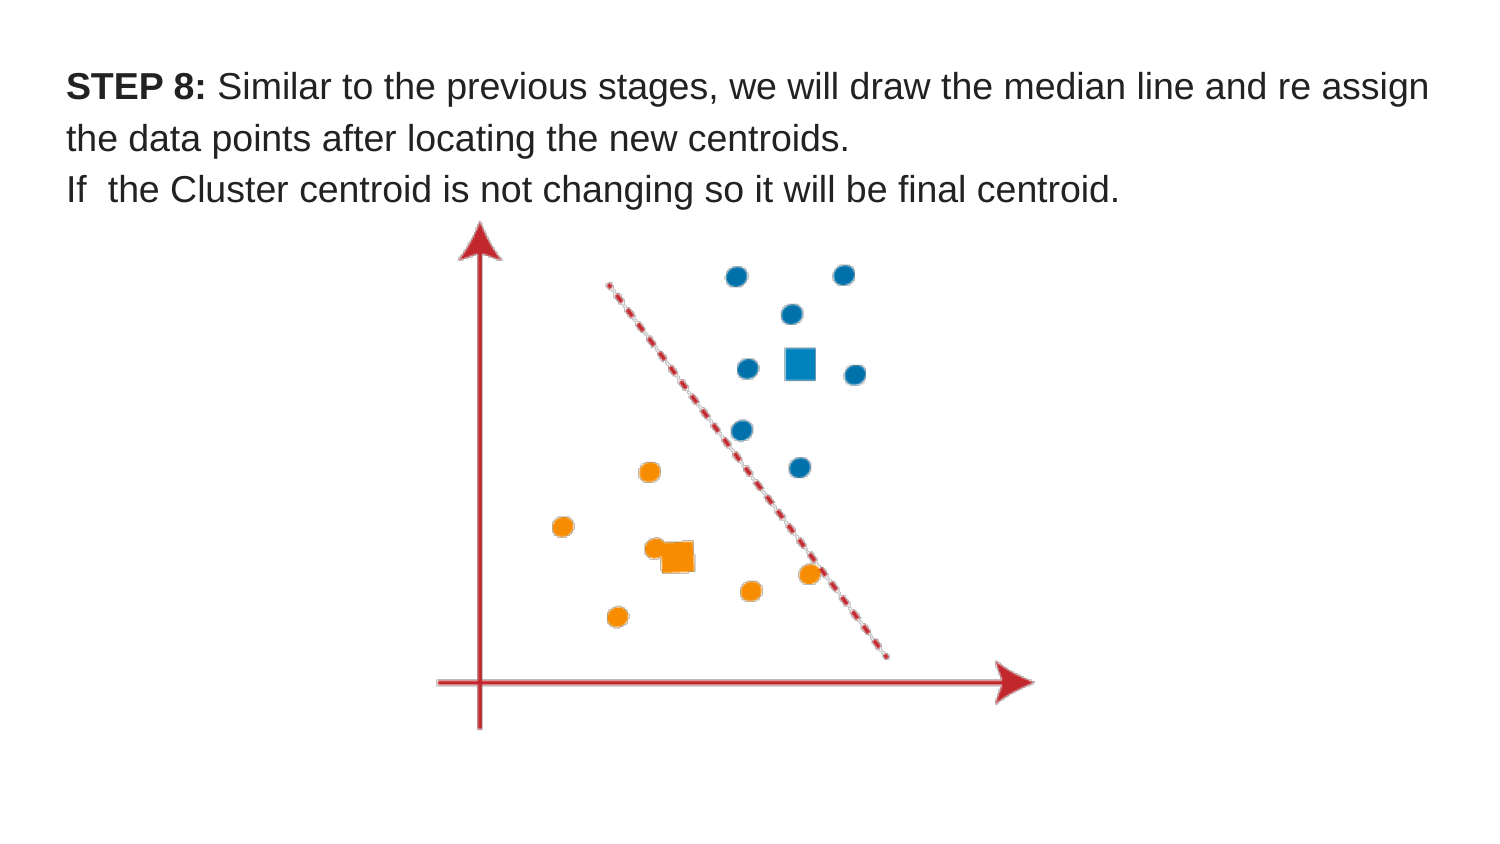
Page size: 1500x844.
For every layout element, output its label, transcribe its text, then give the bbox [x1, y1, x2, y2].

picture [426, 162, 1057, 789]
list STEP 8: Similar to the previous stages, we will draw the median line and re assign the data points after locating the new centroids. If the Cluster centroid is not changing so it will be final centroid. [51, 40, 1449, 799]
